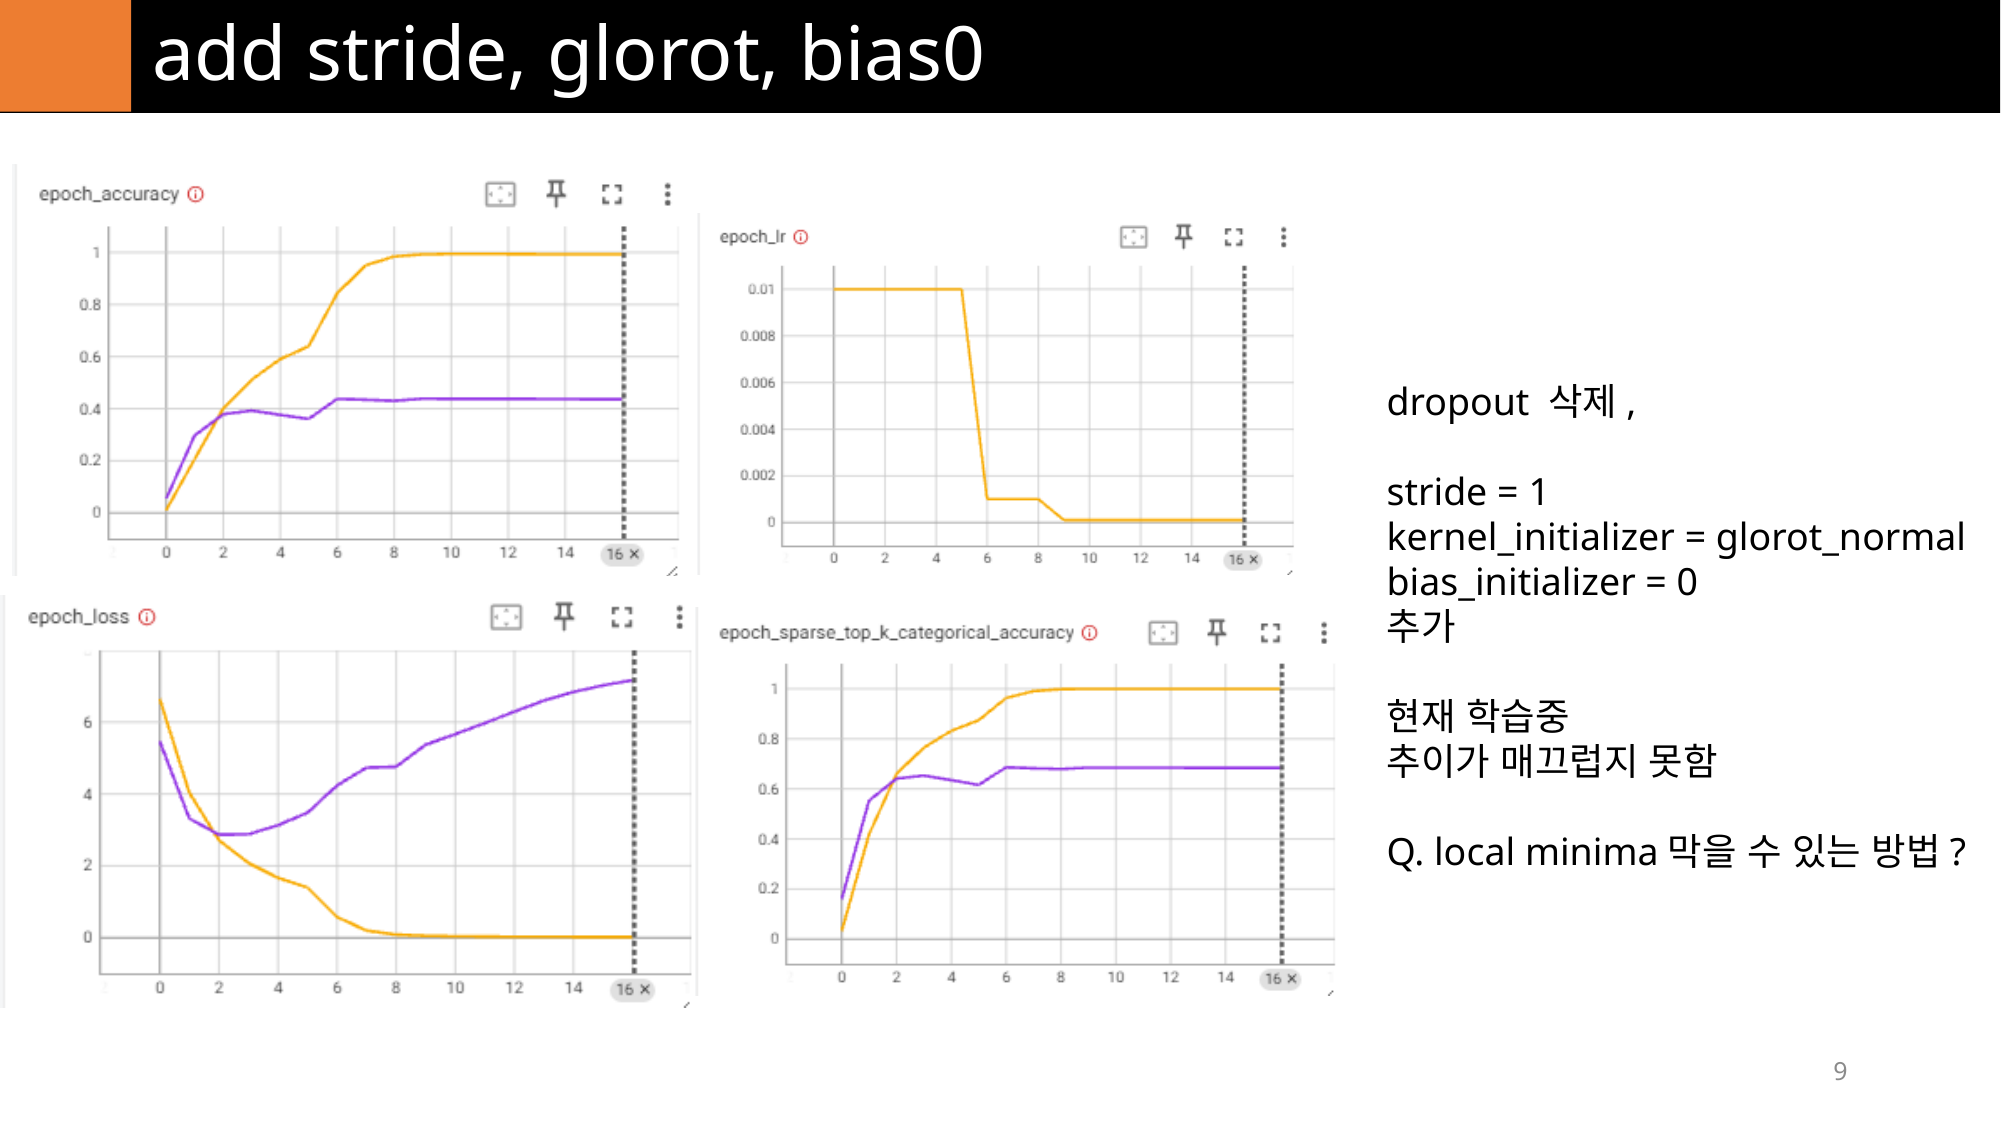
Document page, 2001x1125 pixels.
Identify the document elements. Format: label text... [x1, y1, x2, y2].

text_box dropout 삭제, stride = 1 kernel_initializer = glorot_normal bias_initializer = 0 추가 현재 학습중 추이가 매끄럽지 못함 Q. local minima막을 수 있는 방법? [1371, 370, 2000, 881]
slide_number 9 [1412, 1042, 1863, 1103]
picture [12, 164, 695, 576]
picture [696, 213, 1305, 575]
picture [0, 595, 1347, 1009]
title add stride, glorot, bias0 [137, 0, 2000, 112]
